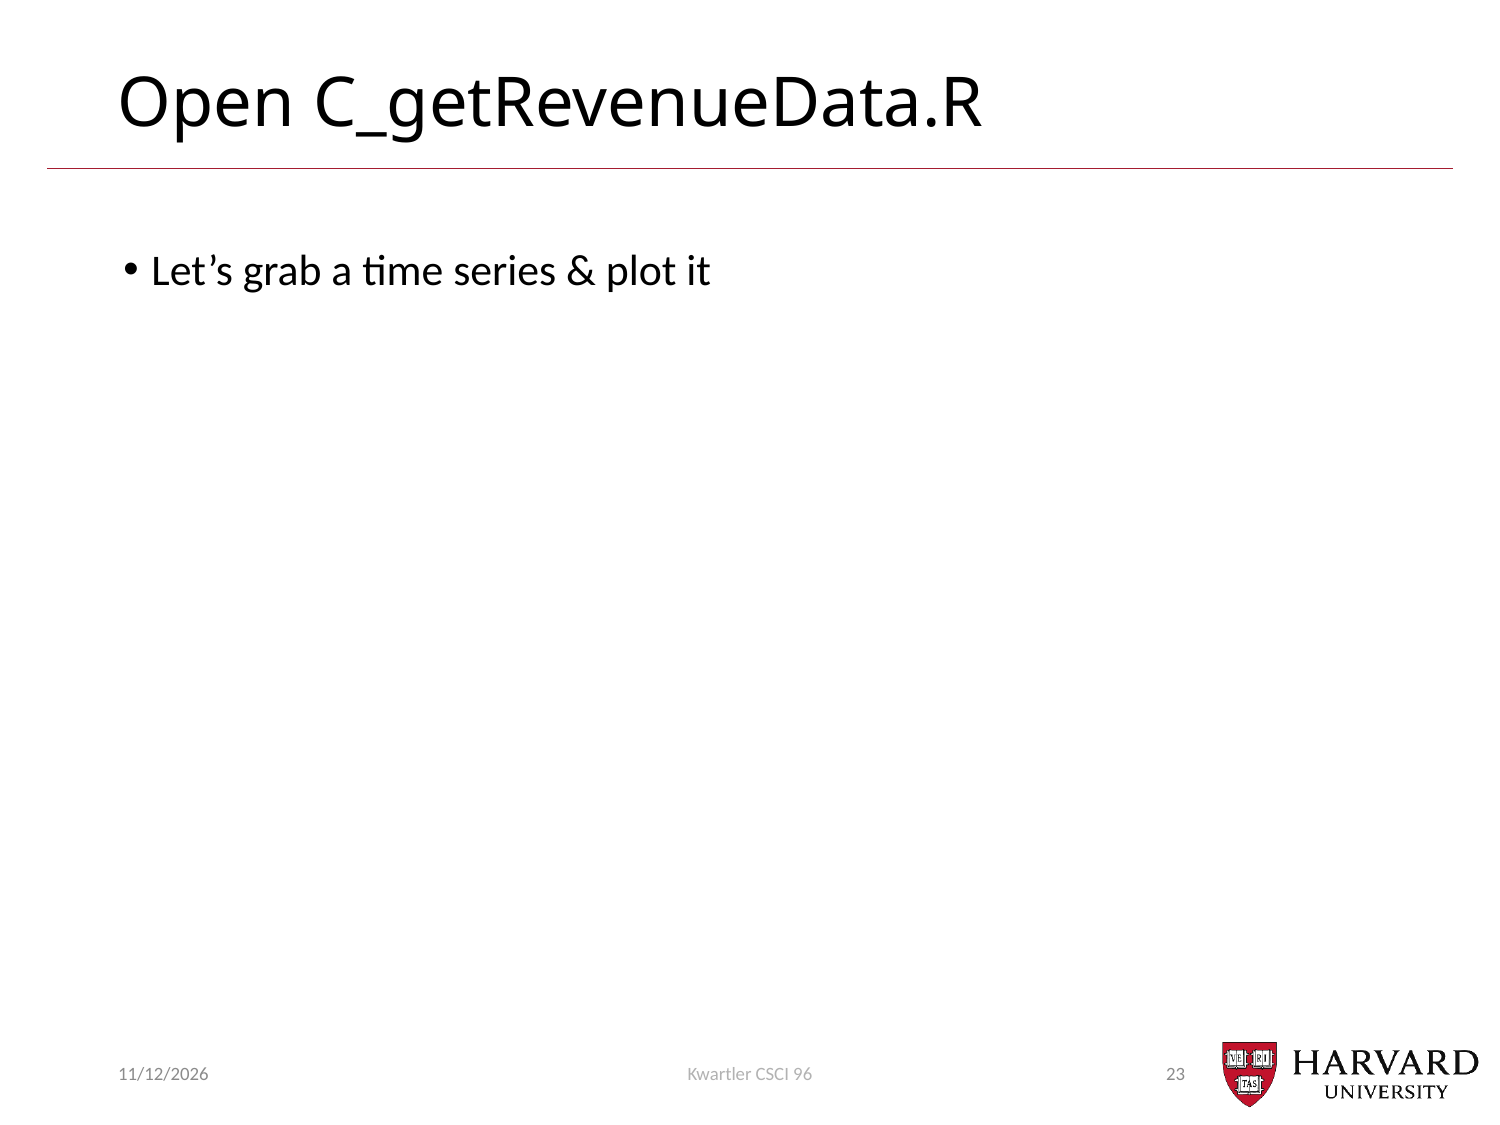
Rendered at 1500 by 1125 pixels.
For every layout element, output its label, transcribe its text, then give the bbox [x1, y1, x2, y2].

list Let’s grab a time series & plot it [108, 240, 1403, 321]
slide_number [103, 1042, 441, 1103]
footer Kwartler CSCI 96 [496, 1042, 1004, 1103]
title Open C_getRevenueData.R [103, 59, 1397, 157]
picture [1200, 1024, 1500, 1125]
slide_number 23 [1059, 1042, 1200, 1103]
